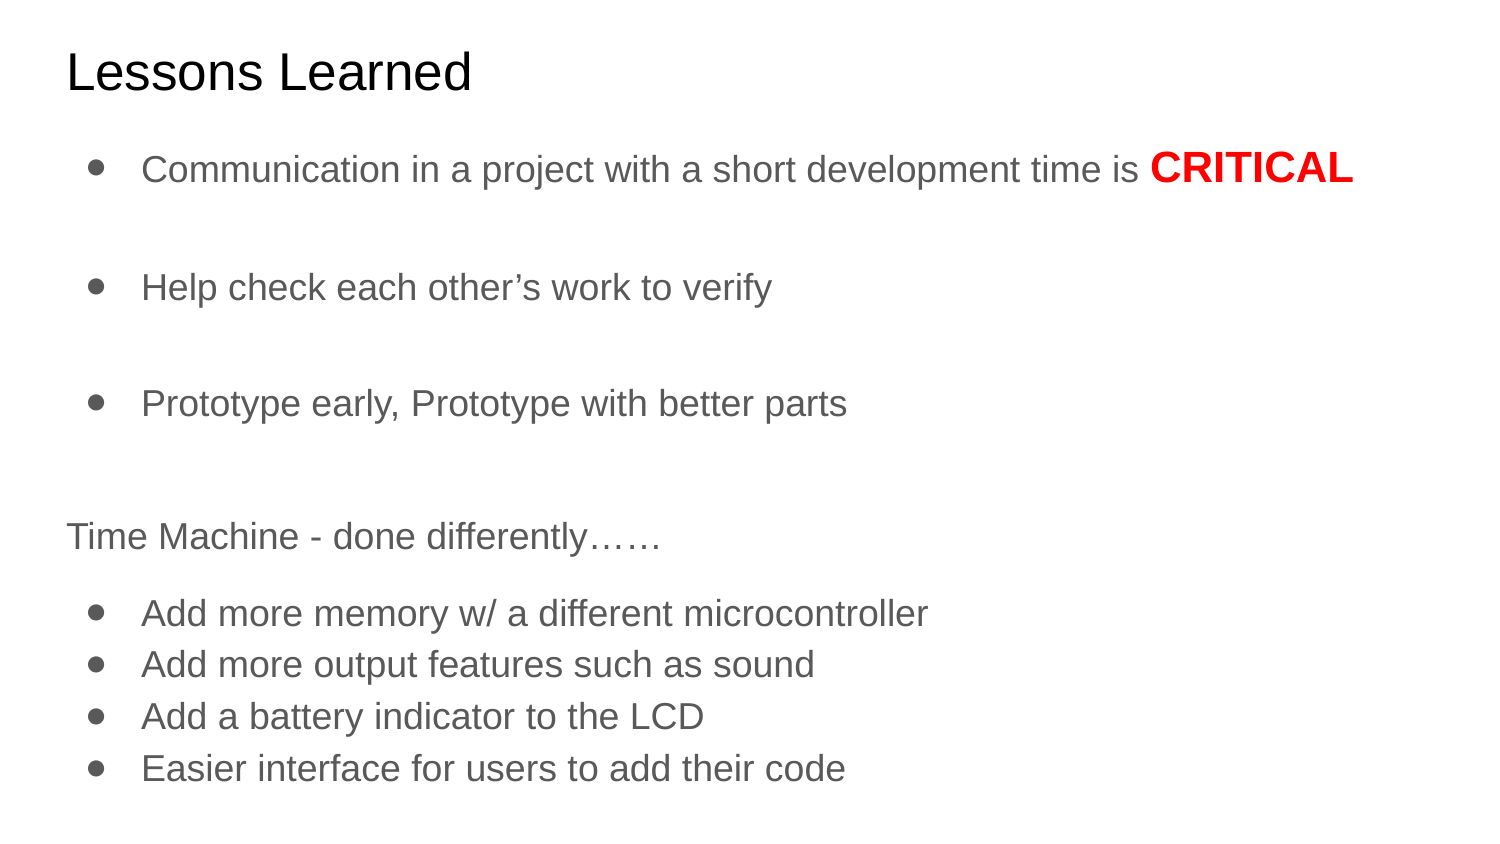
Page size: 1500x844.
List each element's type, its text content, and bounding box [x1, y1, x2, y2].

list Communication in a project with a short development time is CRITICAL Help check each other’s work to verify Prototype early, Prototype with better parts Time Machine - done differently…… Add more memory w/ a different microcontroller Add more output features such as sound Add a battery indicator to the LCD Easier interface for users to add their code [51, 115, 1449, 809]
title Lessons Learned [51, 22, 1449, 115]
